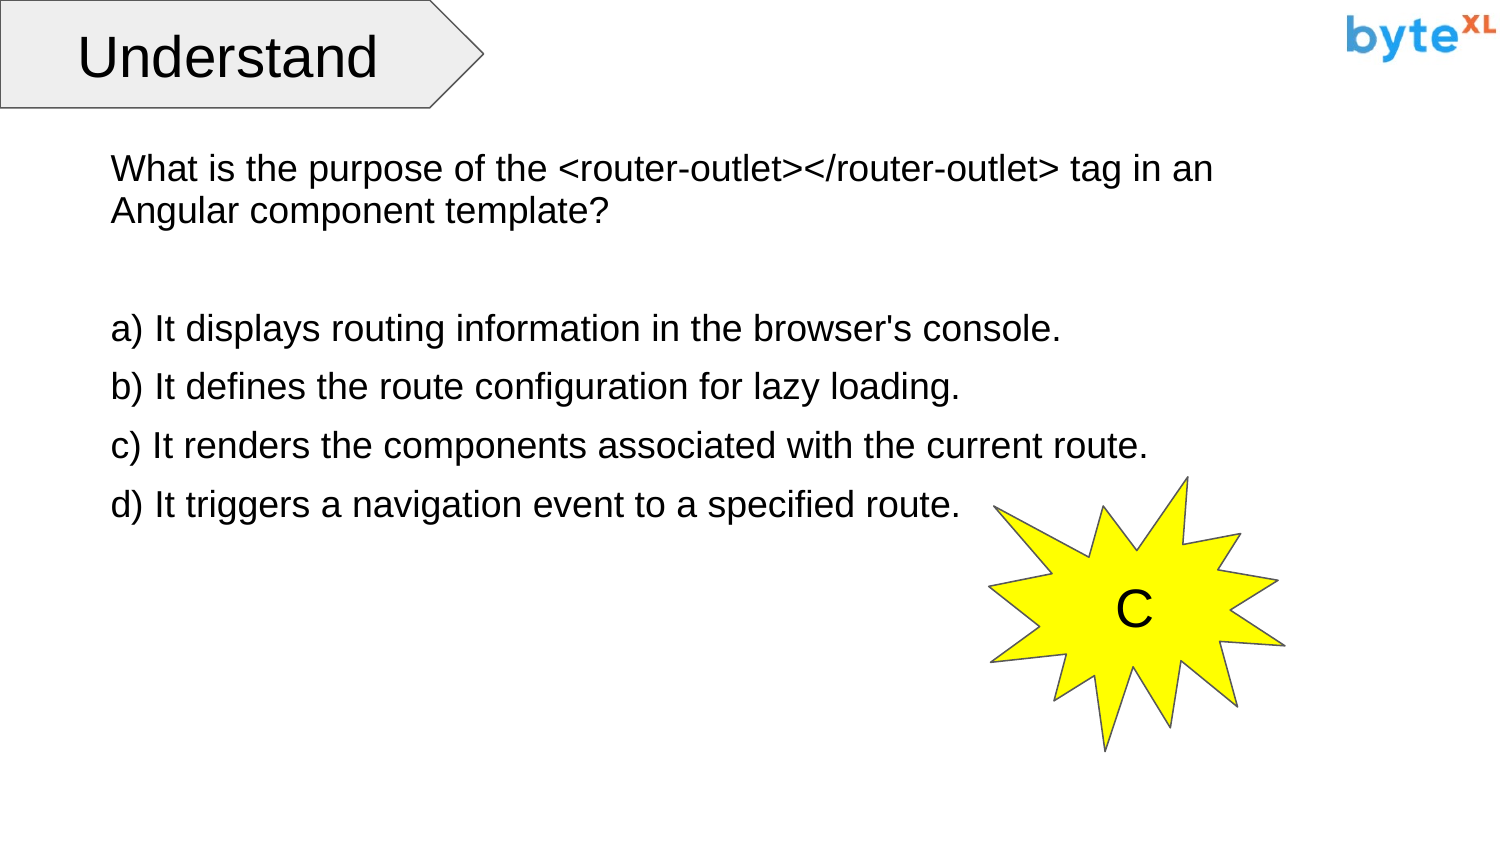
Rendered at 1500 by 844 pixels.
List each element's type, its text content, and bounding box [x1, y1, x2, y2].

picture [1332, 0, 1500, 65]
list What is the purpose of the <router-outlet></router-outlet> tag in an Angular component template? a) It displays routing information in the browser's console. b) It defines the route configuration for lazy loading. c) It renders the components associated with the current route. d) It triggers a navigation event to a specified route. [99, 141, 1350, 722]
text_box C [988, 476, 1285, 752]
text_box Understand [0, 0, 484, 108]
